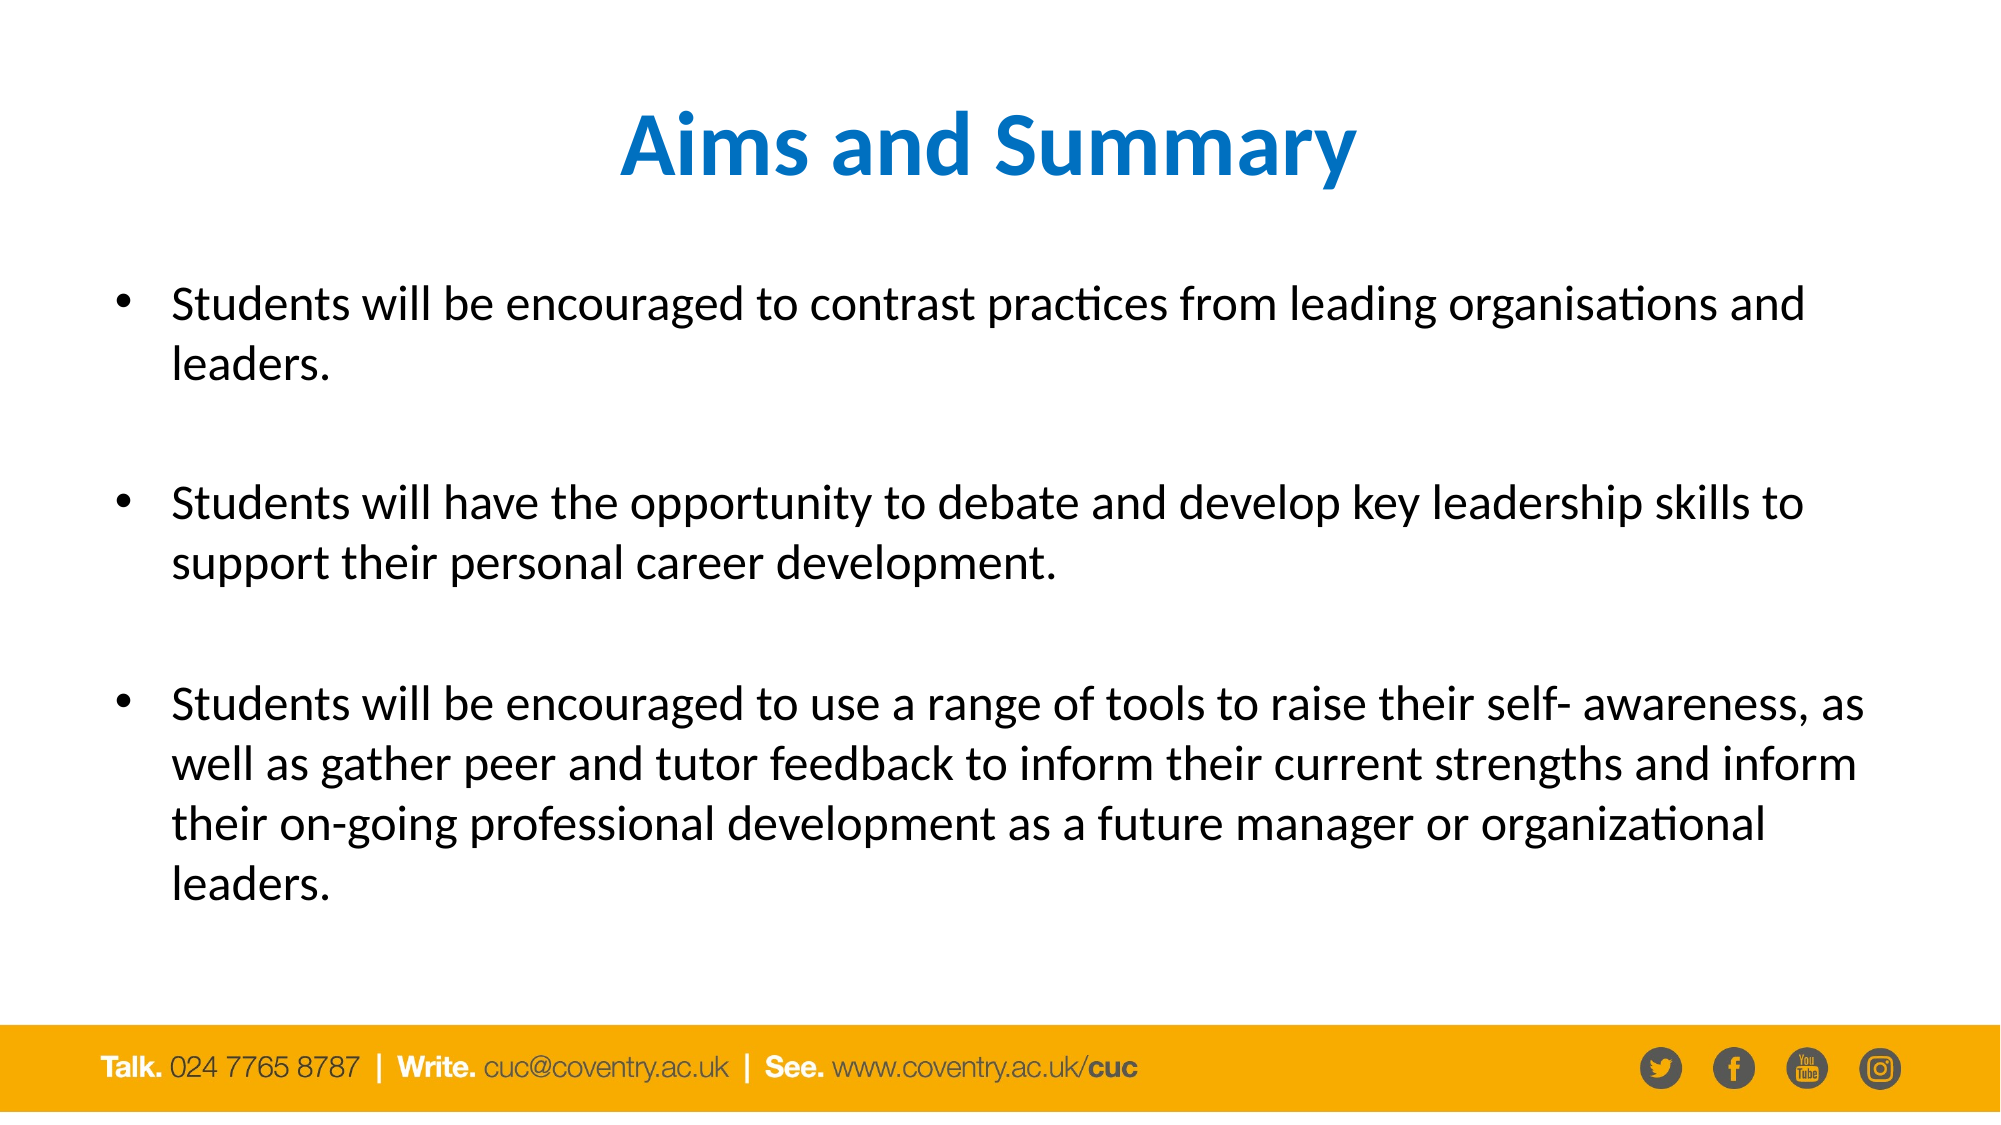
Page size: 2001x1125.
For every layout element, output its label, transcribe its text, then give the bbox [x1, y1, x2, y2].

list Students will be encouraged to contrast practices from leading organisations and leaders. Students will have the opportunity to debate and develop key leadership skills to support their personal career development. Students will be encouraged to use a range of tools to raise their self- awareness, as well as gather peer and tutor feedback to inform their current strengths and inform their on-going professional development as a future manager or organizational leaders. [99, 262, 1900, 1005]
title Aims and Summary [99, 45, 1900, 233]
picture [0, 0, 2001, 1125]
